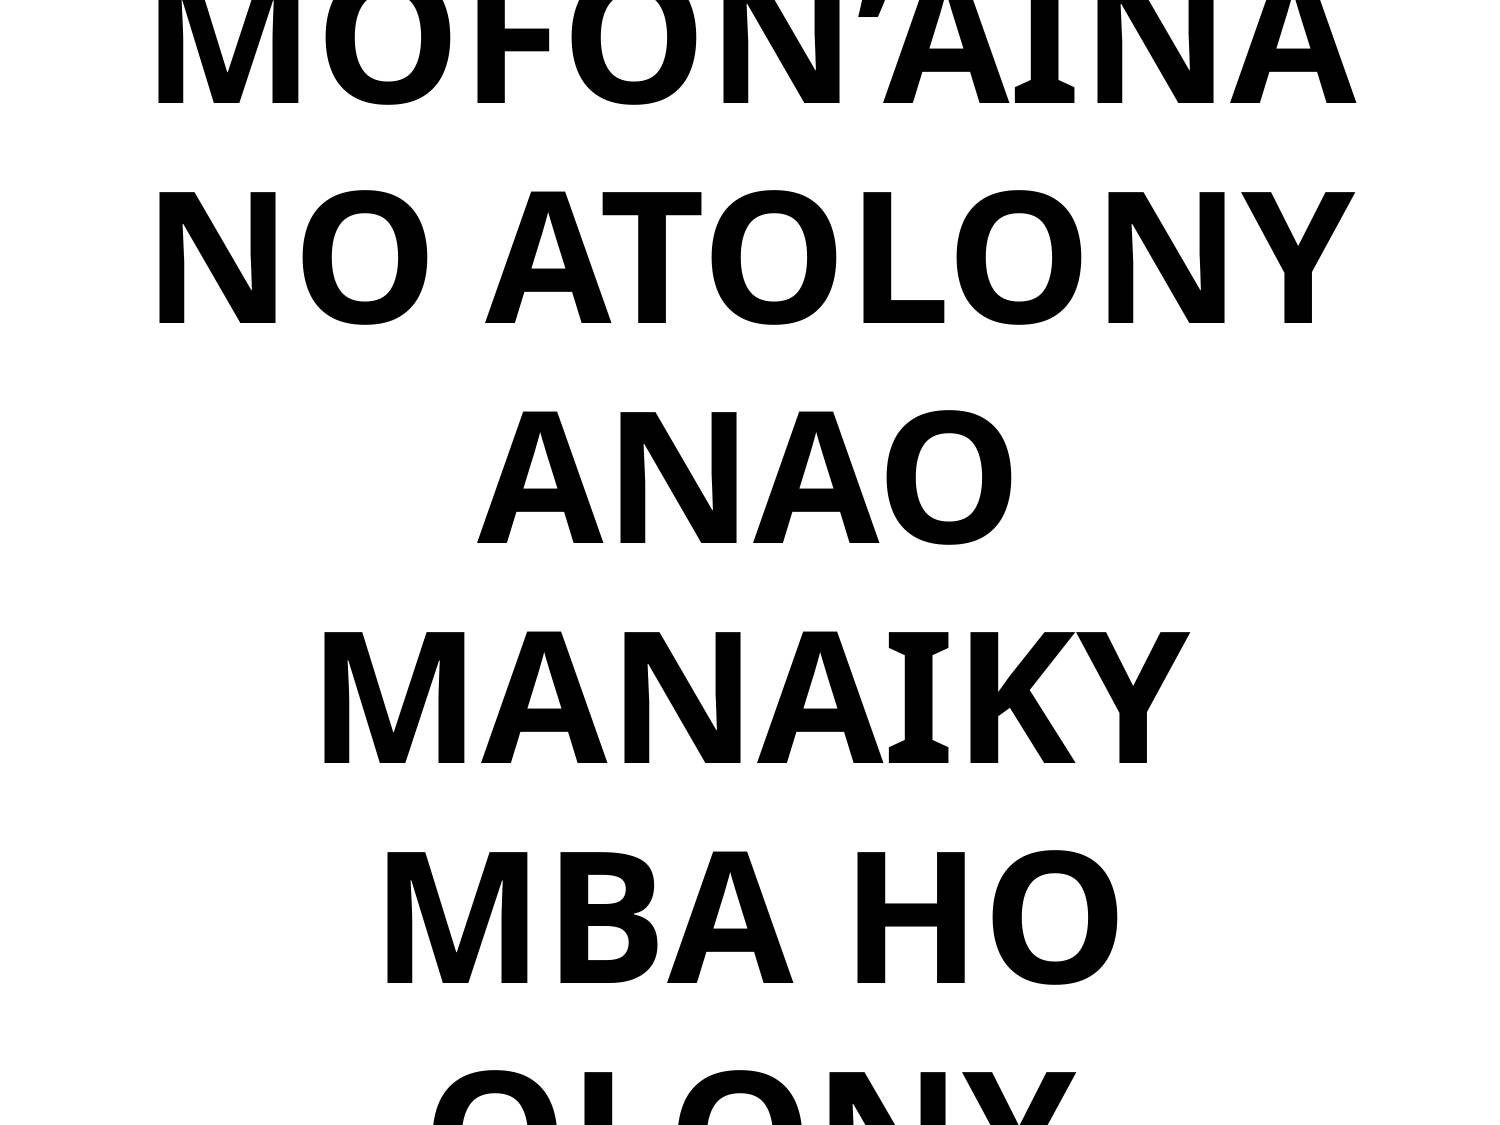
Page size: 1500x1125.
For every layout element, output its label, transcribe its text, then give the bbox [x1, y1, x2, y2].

title 2 . NY MOFON’AINA NO ATOLONY ANAO MANAIKY MBA HO OLONY [112, 349, 1388, 591]
